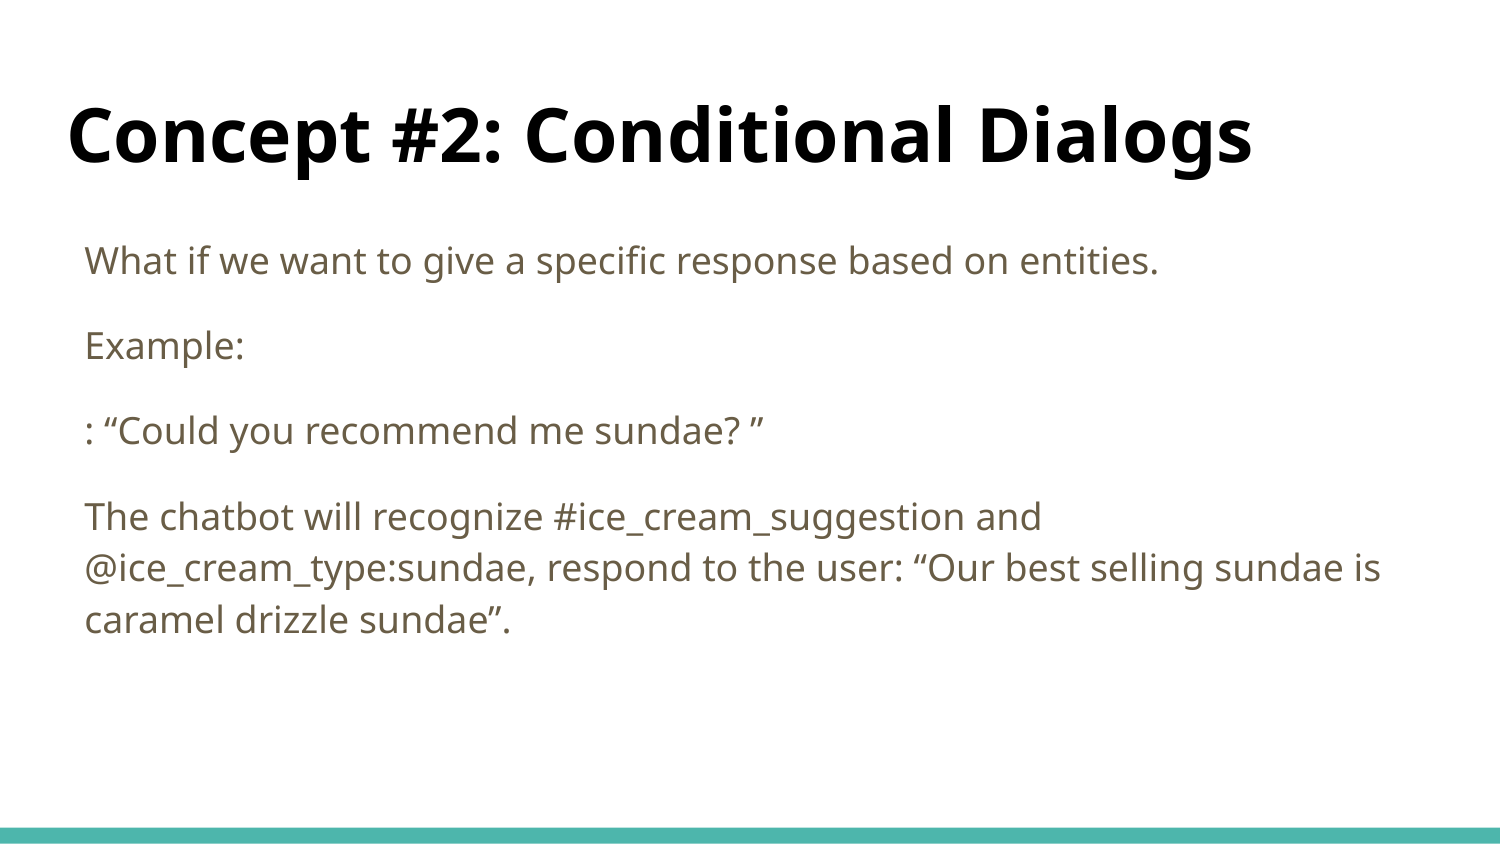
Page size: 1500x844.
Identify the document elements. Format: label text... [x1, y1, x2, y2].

text_box What if we want to give a specific response based on entities. Example: : “Could you recommend me sundae? ” The chatbot will recognize #ice_cream_suggestion and @ice_cream_type:sundae, respond to the user: “Our best selling sundae is caramel drizzle sundae”. [69, 215, 1431, 708]
title Concept #2: Conditional Dialogs [51, 72, 1449, 189]
